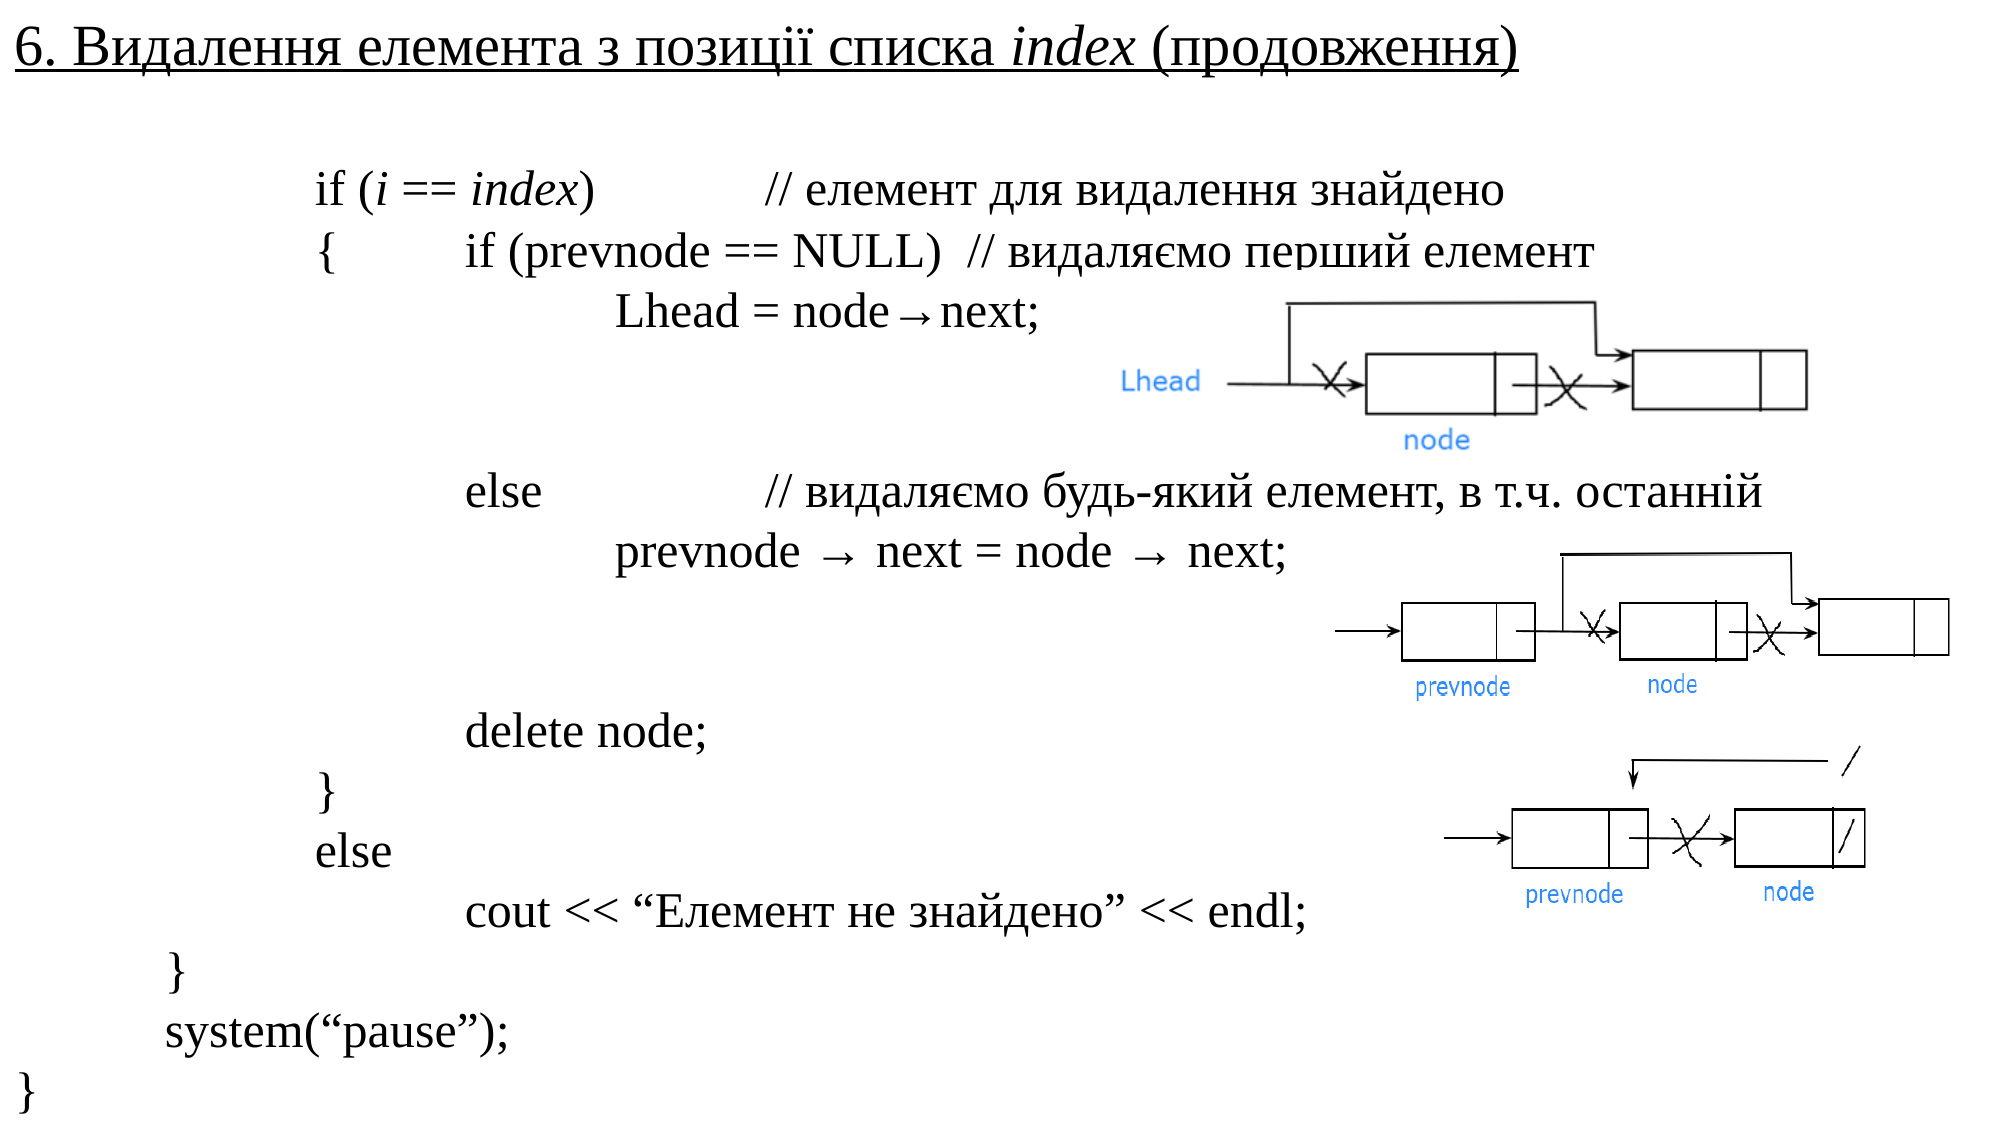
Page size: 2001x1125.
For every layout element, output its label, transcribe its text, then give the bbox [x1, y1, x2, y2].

picture [1321, 532, 1974, 929]
text_box 6. Видалення елемента з позиції списка index (продовження) if (i == index) // елемент для видалення знайдено { if (prevnode == NULL) // видаляємо перший елемент Lhead = node→next; else // видаляємо будь-який елемент, в т.ч. останній prevnode → next = node → next; delete node; } else cout << “Елемент не знайдено” << endl; } system(“pause”); } [0, 0, 2000, 1125]
picture [1108, 270, 1825, 458]
